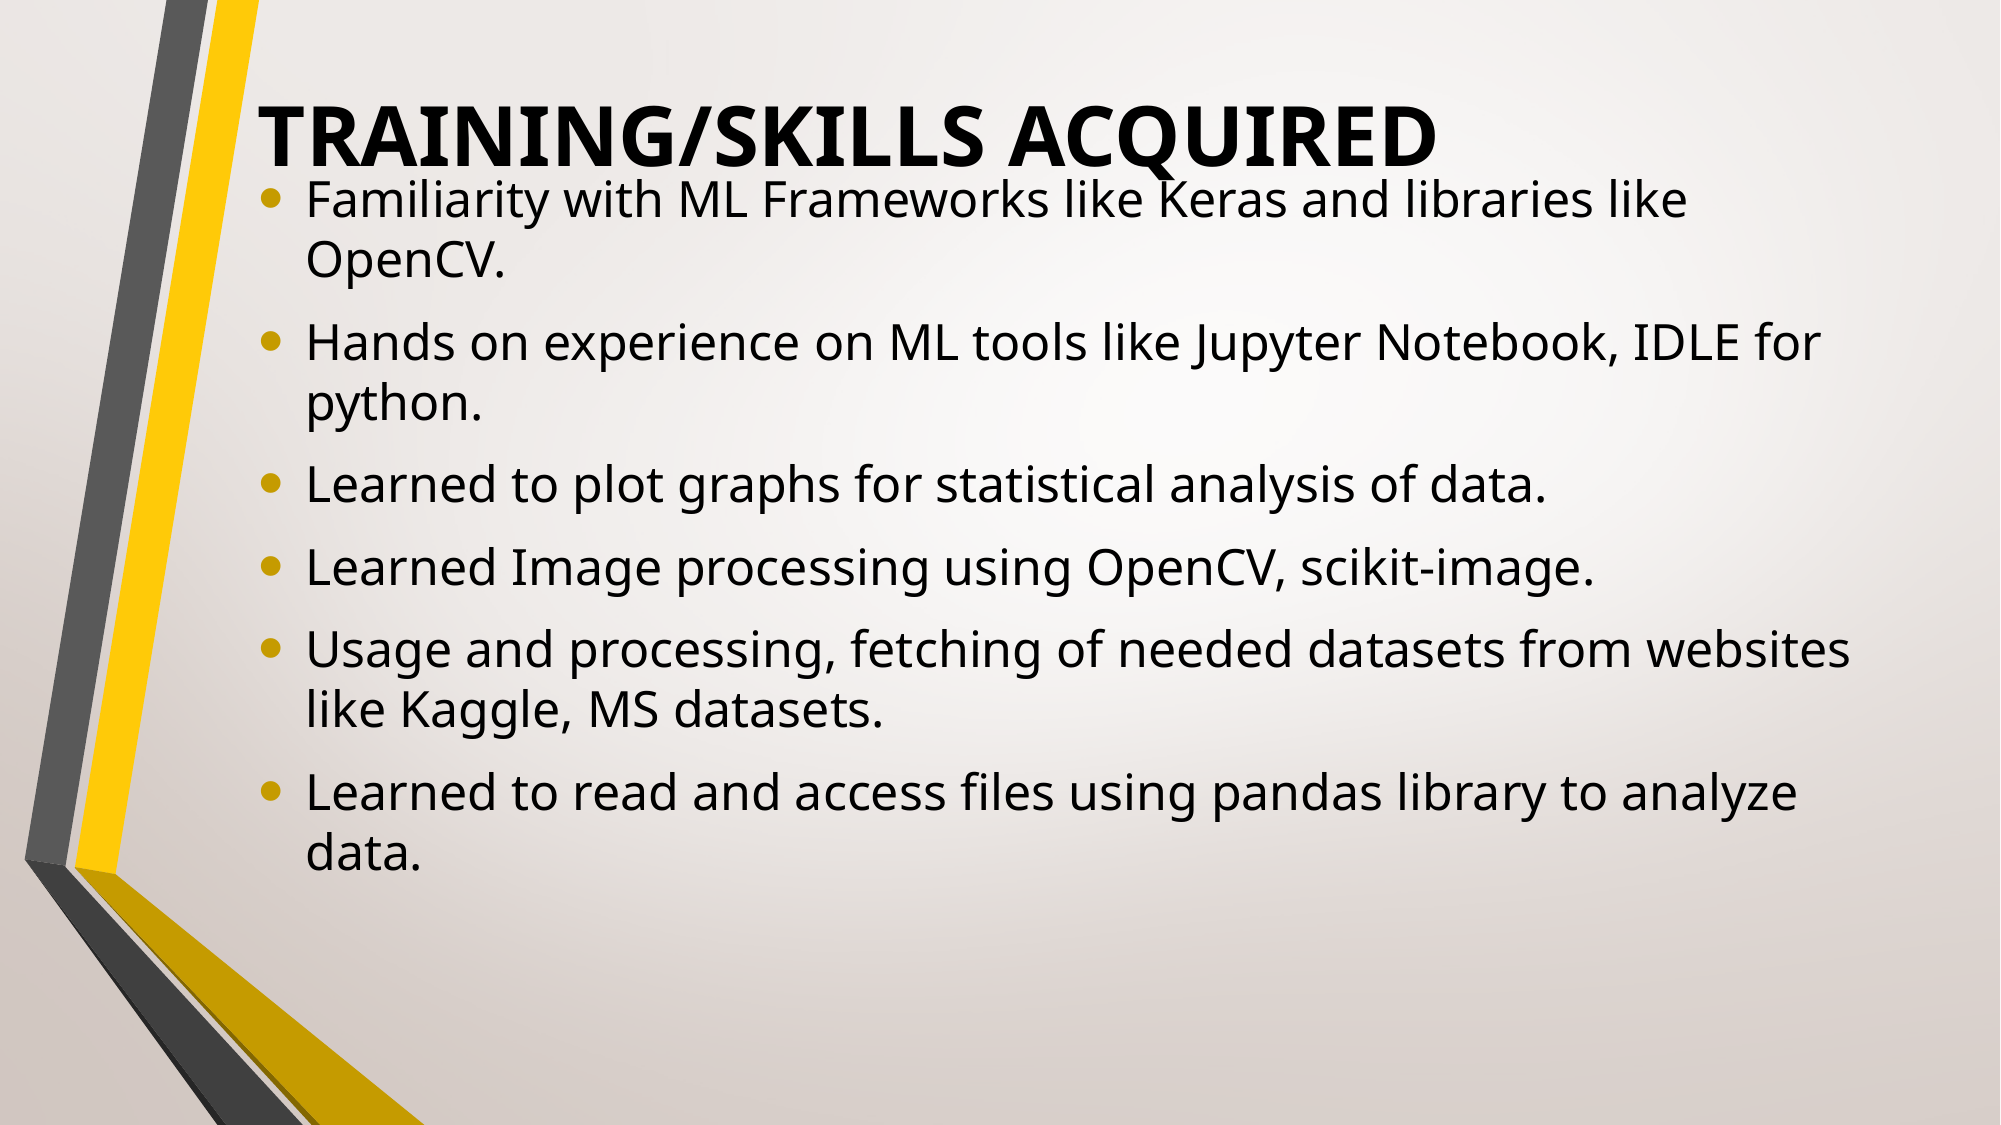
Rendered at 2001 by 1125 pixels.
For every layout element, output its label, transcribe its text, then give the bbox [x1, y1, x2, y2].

title TRAINING/SKILLS ACQUIRED [242, 67, 1887, 200]
list Familiarity with ML Frameworks like Keras and libraries like OpenCV. Hands on experience on ML tools like Jupyter Notebook, IDLE for python. Learned to plot graphs for statistical analysis of data. Learned Image processing using OpenCV, scikit-image. Usage and processing, fetching of needed datasets from websites like Kaggle, MS datasets. Learned to read and access files using pandas library to analyze data. [243, 180, 1887, 950]
